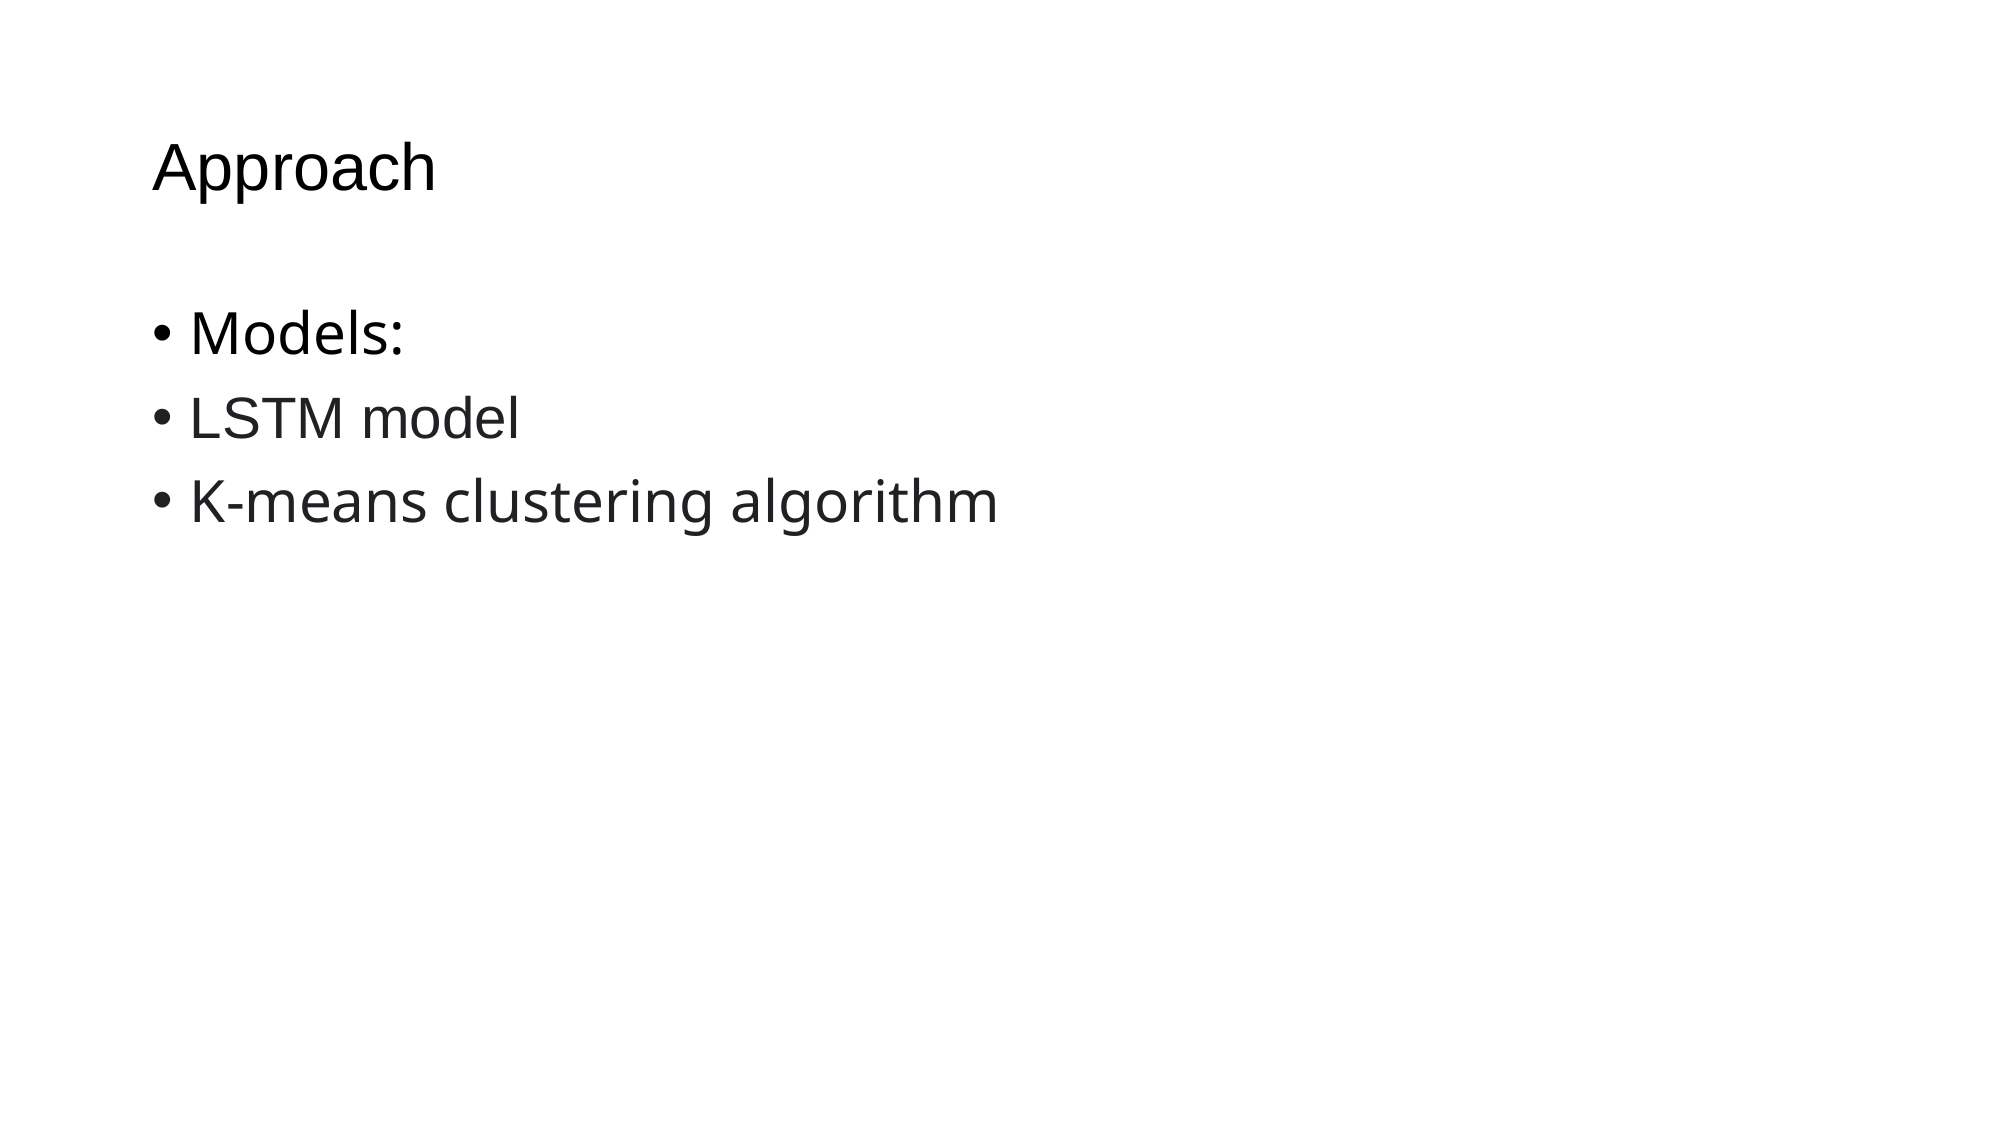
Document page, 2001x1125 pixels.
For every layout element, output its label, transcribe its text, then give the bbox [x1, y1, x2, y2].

title Approach [137, 59, 1863, 278]
list Models: LSTM model K-means clustering algorithm [137, 296, 1863, 1011]
